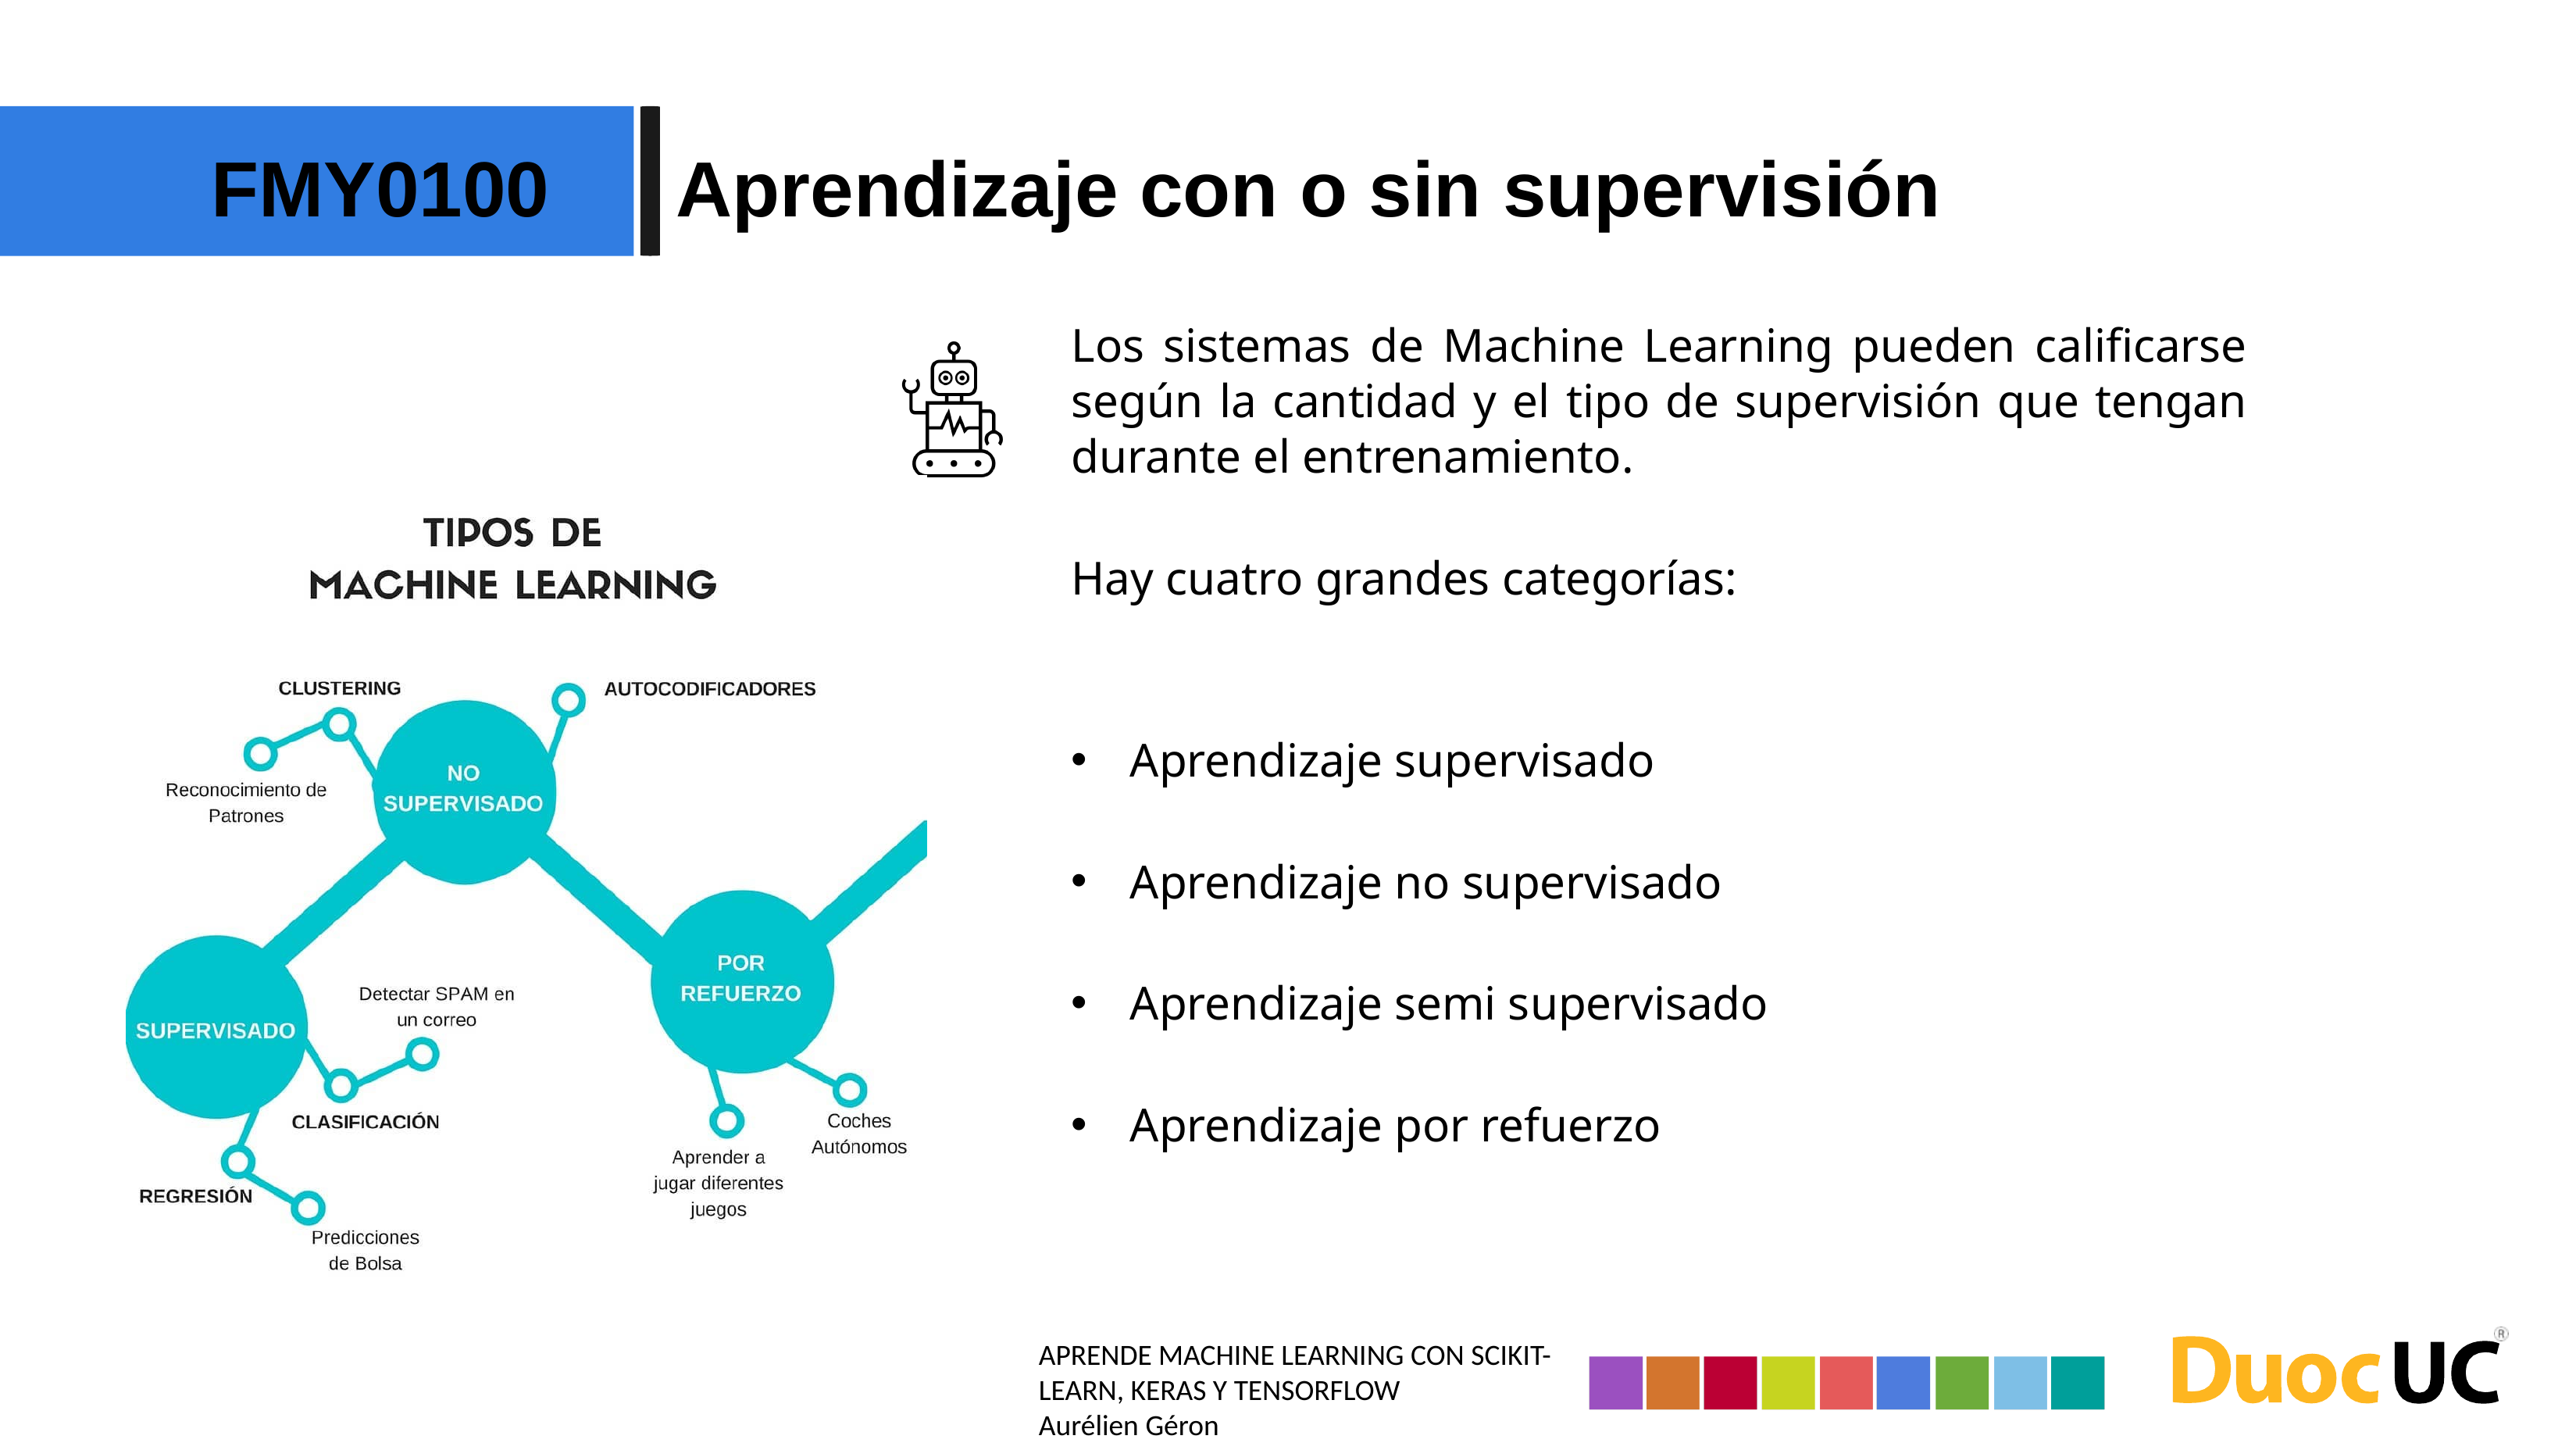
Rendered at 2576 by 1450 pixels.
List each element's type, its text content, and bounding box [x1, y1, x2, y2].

picture [126, 331, 1033, 1277]
picture [2494, 1327, 2509, 1341]
text_box Los sistemas de Machine Learning pueden calificarse según la cantidad y el tipo de supervisión que tengan durante el entrenamiento. Hay cuatro grandes categorías: Aprendizaje supervisado Aprendizaje no supervisado Aprendizaje semi supervisado Aprendizaje por refuerzo [1065, 305, 2248, 1299]
text_box APRENDE MACHINE LEARNING CON SCIKIT- LEARN, KERAS Y TENSORFLOW Aurélien Géron [1027, 1330, 1564, 1448]
picture [1579, 1327, 2121, 1434]
text_box FMY0100 Aprendizaje con o sin supervisión [211, 138, 2248, 233]
